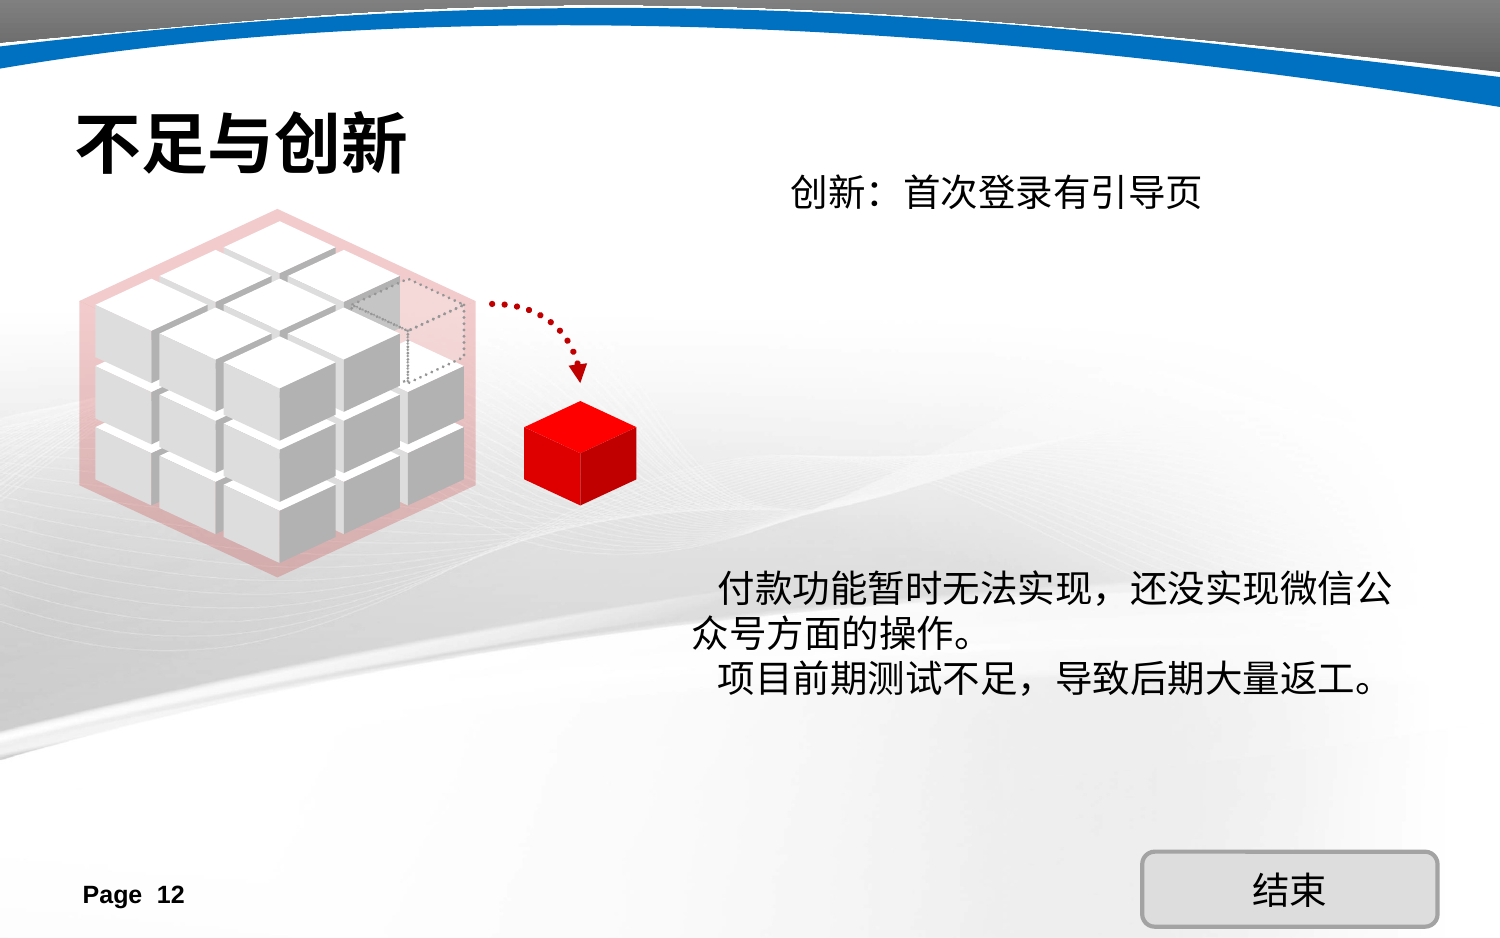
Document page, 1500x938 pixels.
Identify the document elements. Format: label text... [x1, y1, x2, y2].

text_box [78, 208, 637, 578]
slide_number Page 12 [67, 868, 418, 919]
picture [0, 121, 1500, 938]
text_box 创新：首次登录有引导页 [775, 161, 1219, 222]
text_box 结束 [1140, 849, 1440, 929]
text_box 付款功能暂时无法实现，还没实现微信公众号方面的操作。 项目前期测试不足，导致后期大量返工。 [677, 557, 1424, 708]
title 不足与创新 [0, 89, 1350, 194]
